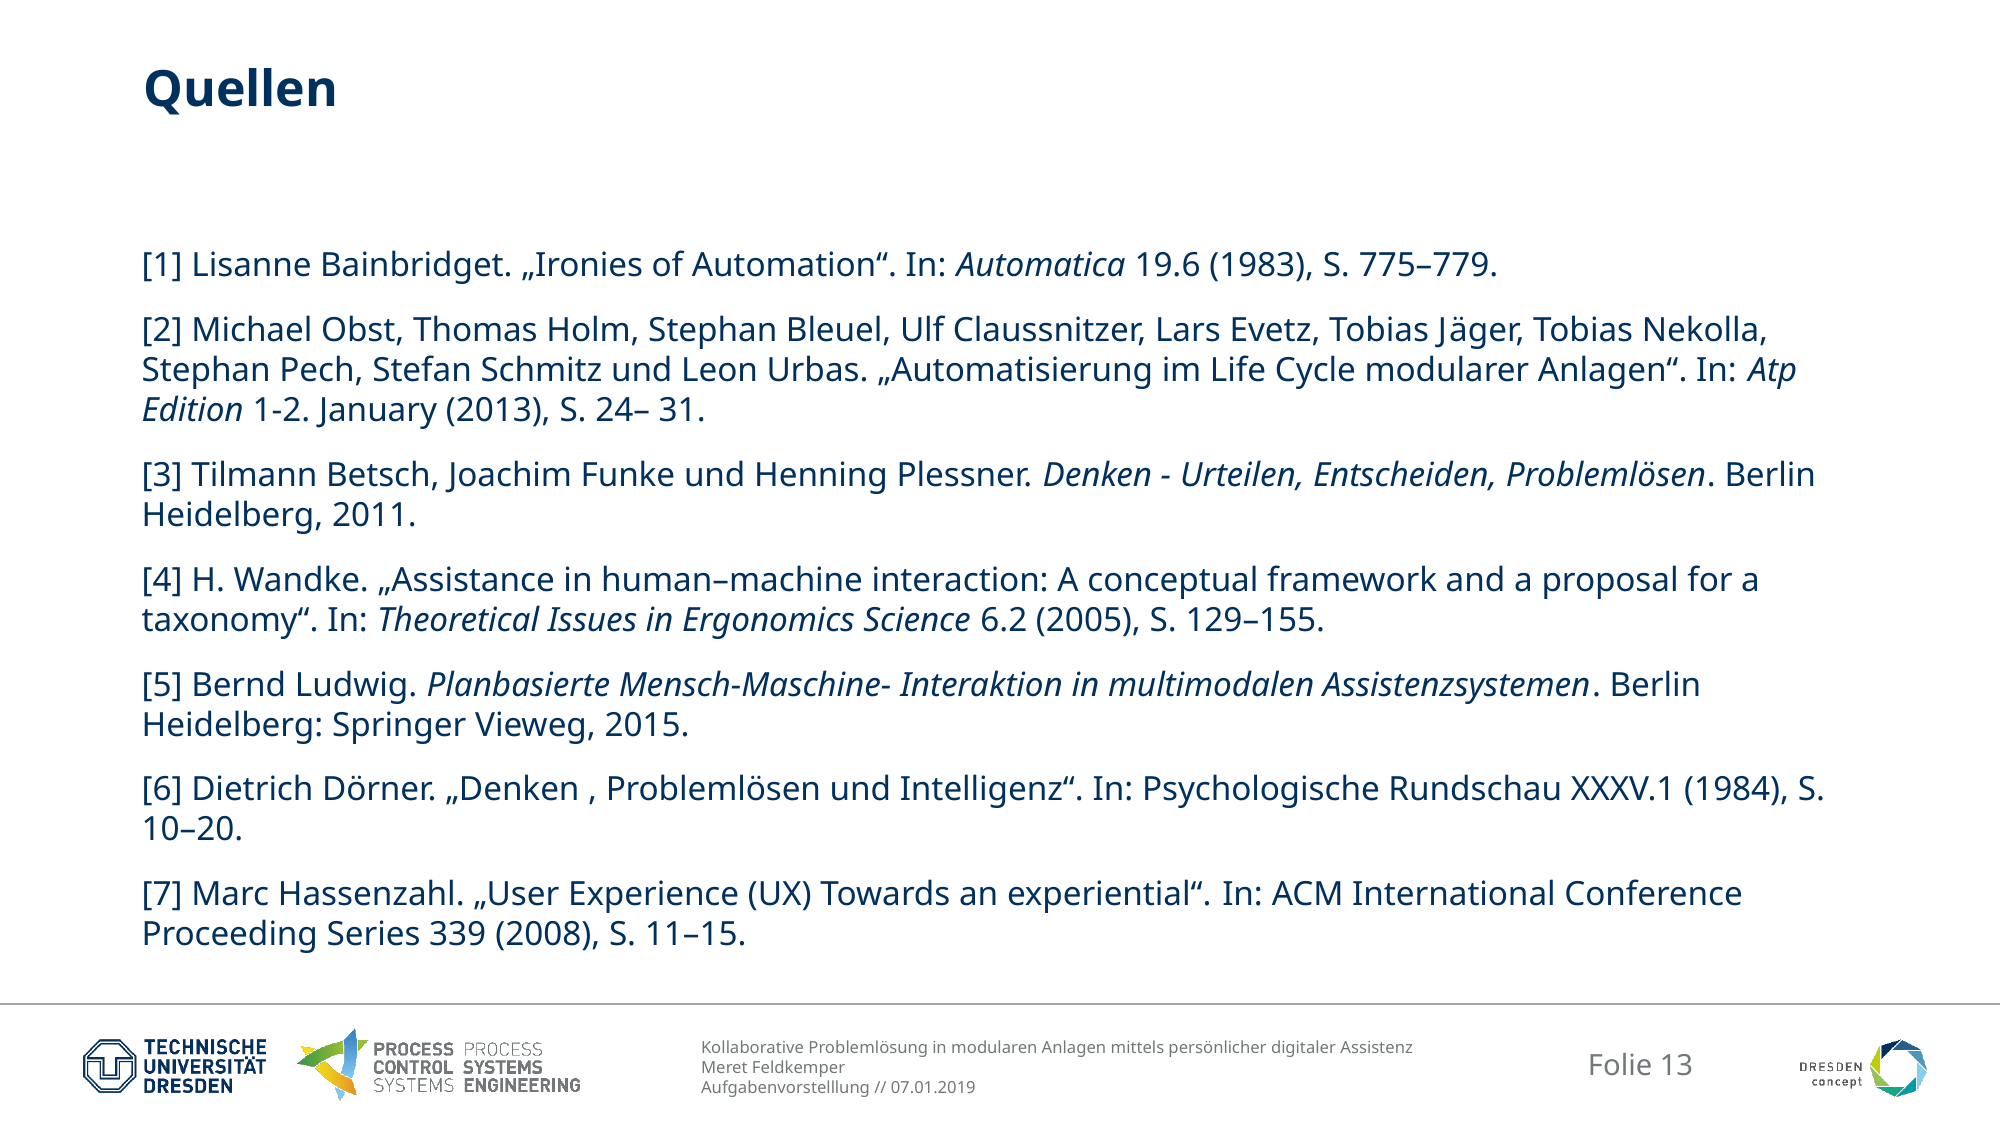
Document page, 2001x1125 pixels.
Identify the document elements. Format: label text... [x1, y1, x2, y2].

picture [297, 1028, 580, 1101]
picture [1800, 1039, 1927, 1097]
picture [83, 1039, 266, 1093]
title Quellen [143, 56, 1880, 169]
list [1] Lisanne Bainbridget. „Ironies of Automation“. In: Automatica 19.6 (1983), S. 775–779. [2] Michael Obst, Thomas Holm, Stephan Bleuel, Ulf Claussnitzer, Lars Evetz, Tobias Jäger, Tobias Nekolla, Stephan Pech, Stefan Schmitz und Leon Urbas. „Automatisierung im Life Cycle modularer Anlagen“. In: Atp Edition 1-2. January (2013), S. 24– 31. [3] Tilmann Betsch, Joachim Funke und Henning Plessner. Denken - Urteilen, Entscheiden, Problemlösen. Berlin Heidelberg, 2011. [4] H. Wandke. „Assistance in human–machine interaction: A conceptual framework and a proposal for a taxonomy“. In: Theoretical Issues in Ergonomics Science 6.2 (2005), S. 129–155. [5] Bernd Ludwig. Planbasierte Mensch-Maschine- Interaktion in multimodalen Assistenzsystemen. Berlin Heidelberg: Springer Vieweg, 2015. [6] Dietrich Dörner. „Denken , Problemlösen und Intelligenz“. In: Psychologische Rundschau XXXV.1 (1984), S. 10–20. [7] Marc Hassenzahl. „User Experience (UX) Towards an experiential“. In: ACM International Conference Proceeding Series 339 (2008), S. 11–15. [141, 243, 1878, 957]
